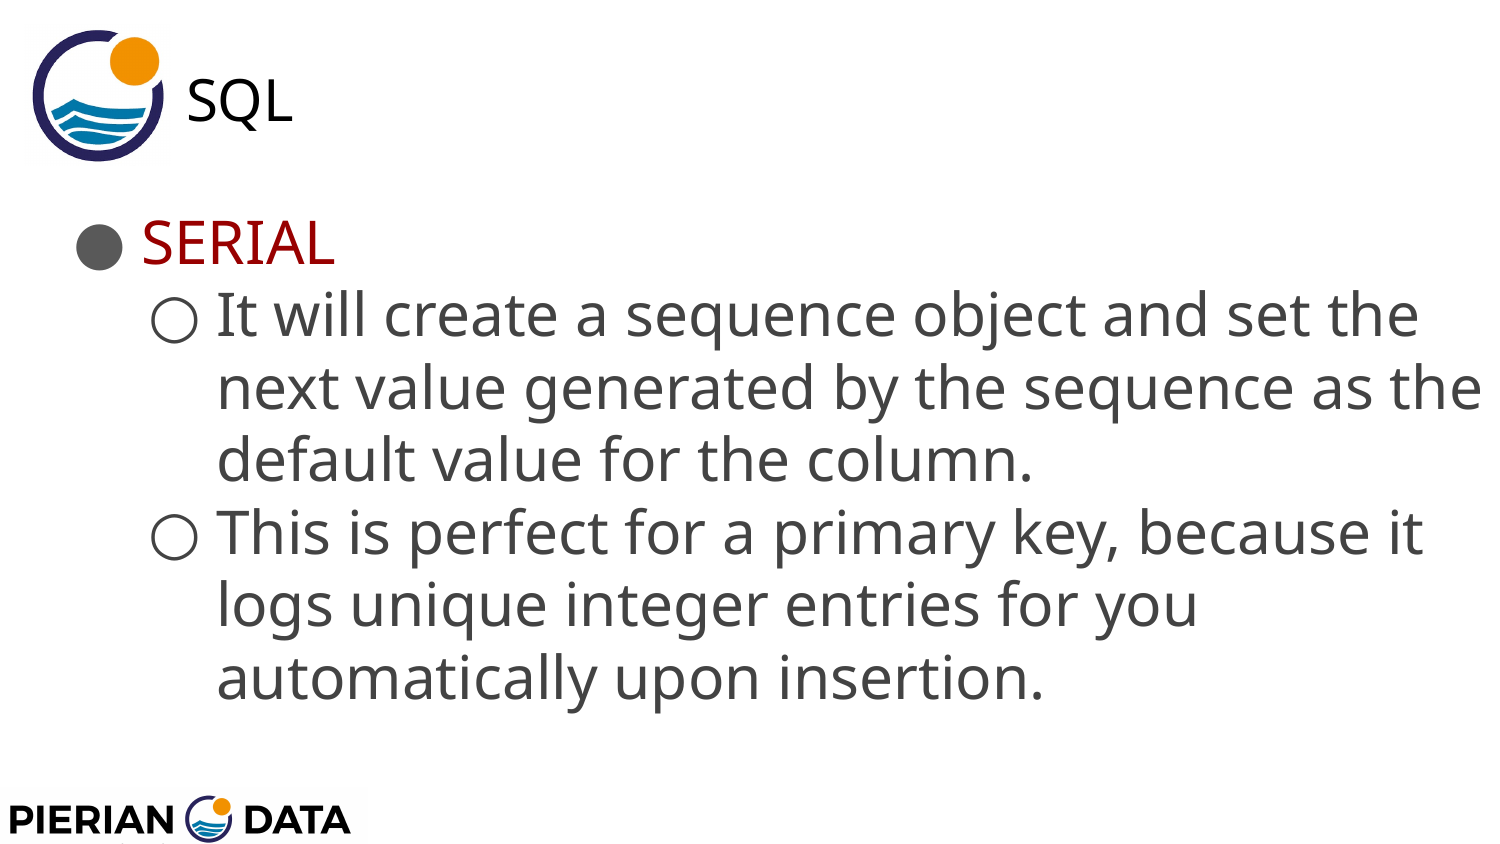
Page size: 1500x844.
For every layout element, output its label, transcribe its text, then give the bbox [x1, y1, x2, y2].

picture [0, 787, 368, 844]
title SQL [176, 48, 1449, 143]
picture [24, 24, 172, 167]
list SERIAL It will create a sequence object and set the next value generated by the sequence as the default value for the column. This is perfect for a primary key, because it logs unique integer entries for you automatically upon insertion. [51, 189, 1500, 750]
